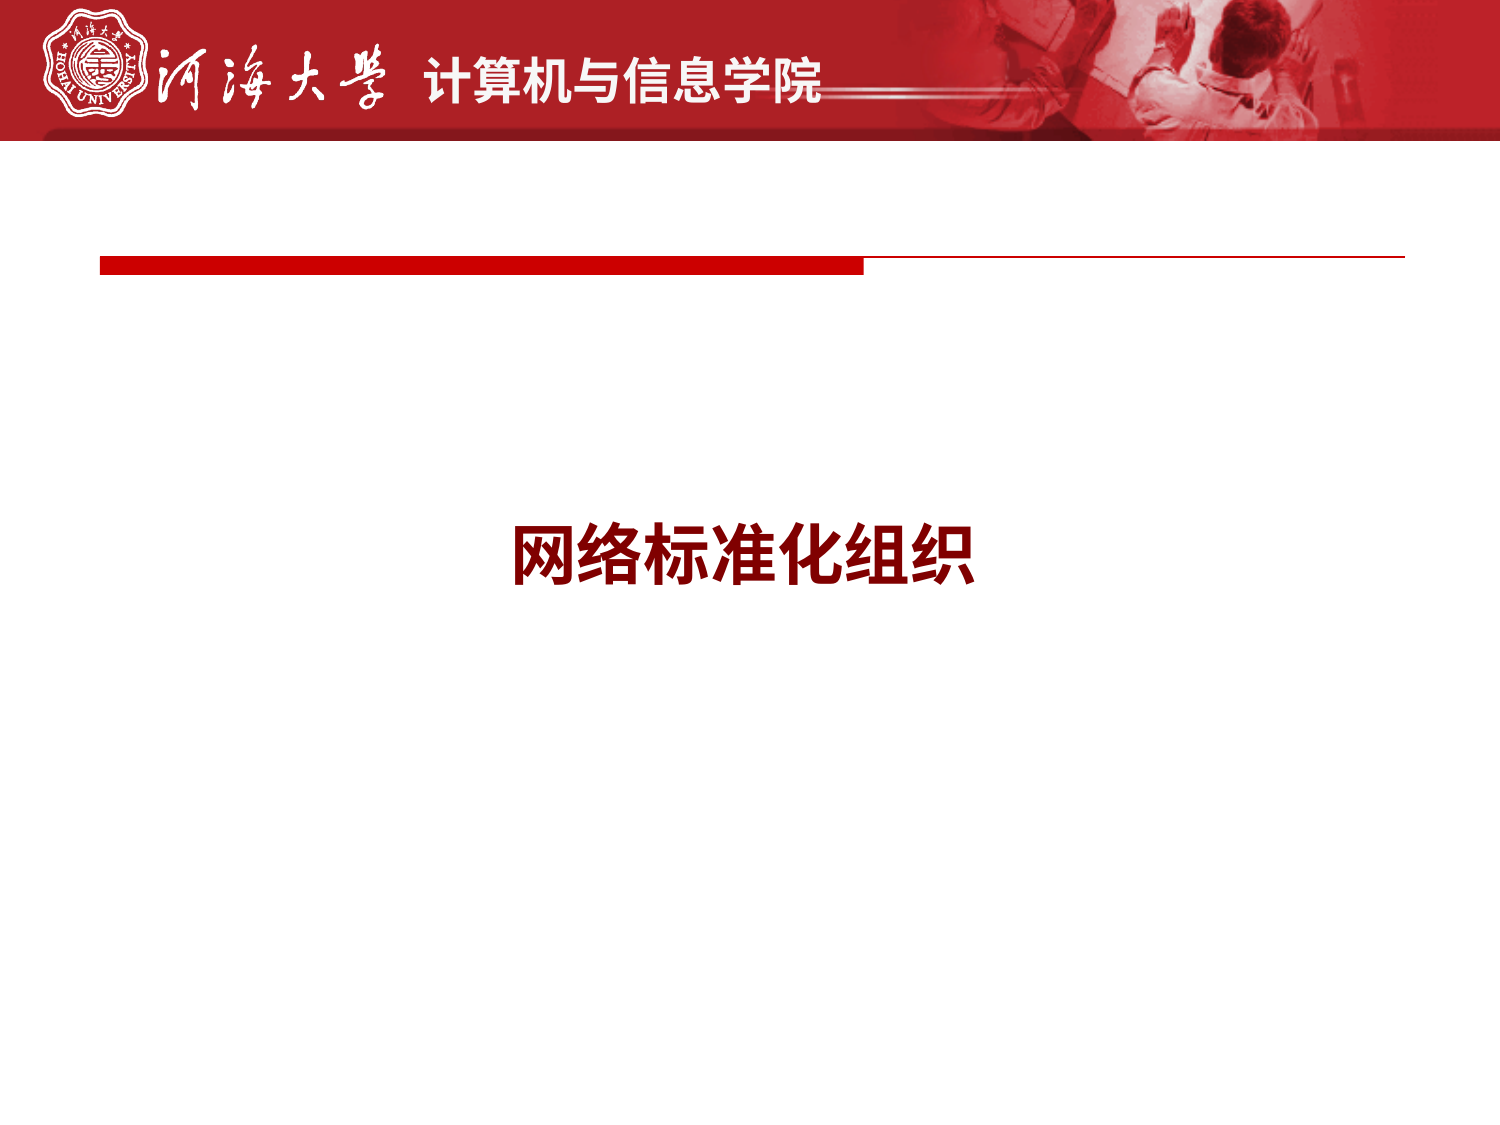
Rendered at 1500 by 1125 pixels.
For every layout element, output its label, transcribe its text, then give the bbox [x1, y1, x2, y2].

picture [0, 0, 1500, 141]
text_box 网络标准化组织 [495, 505, 993, 601]
